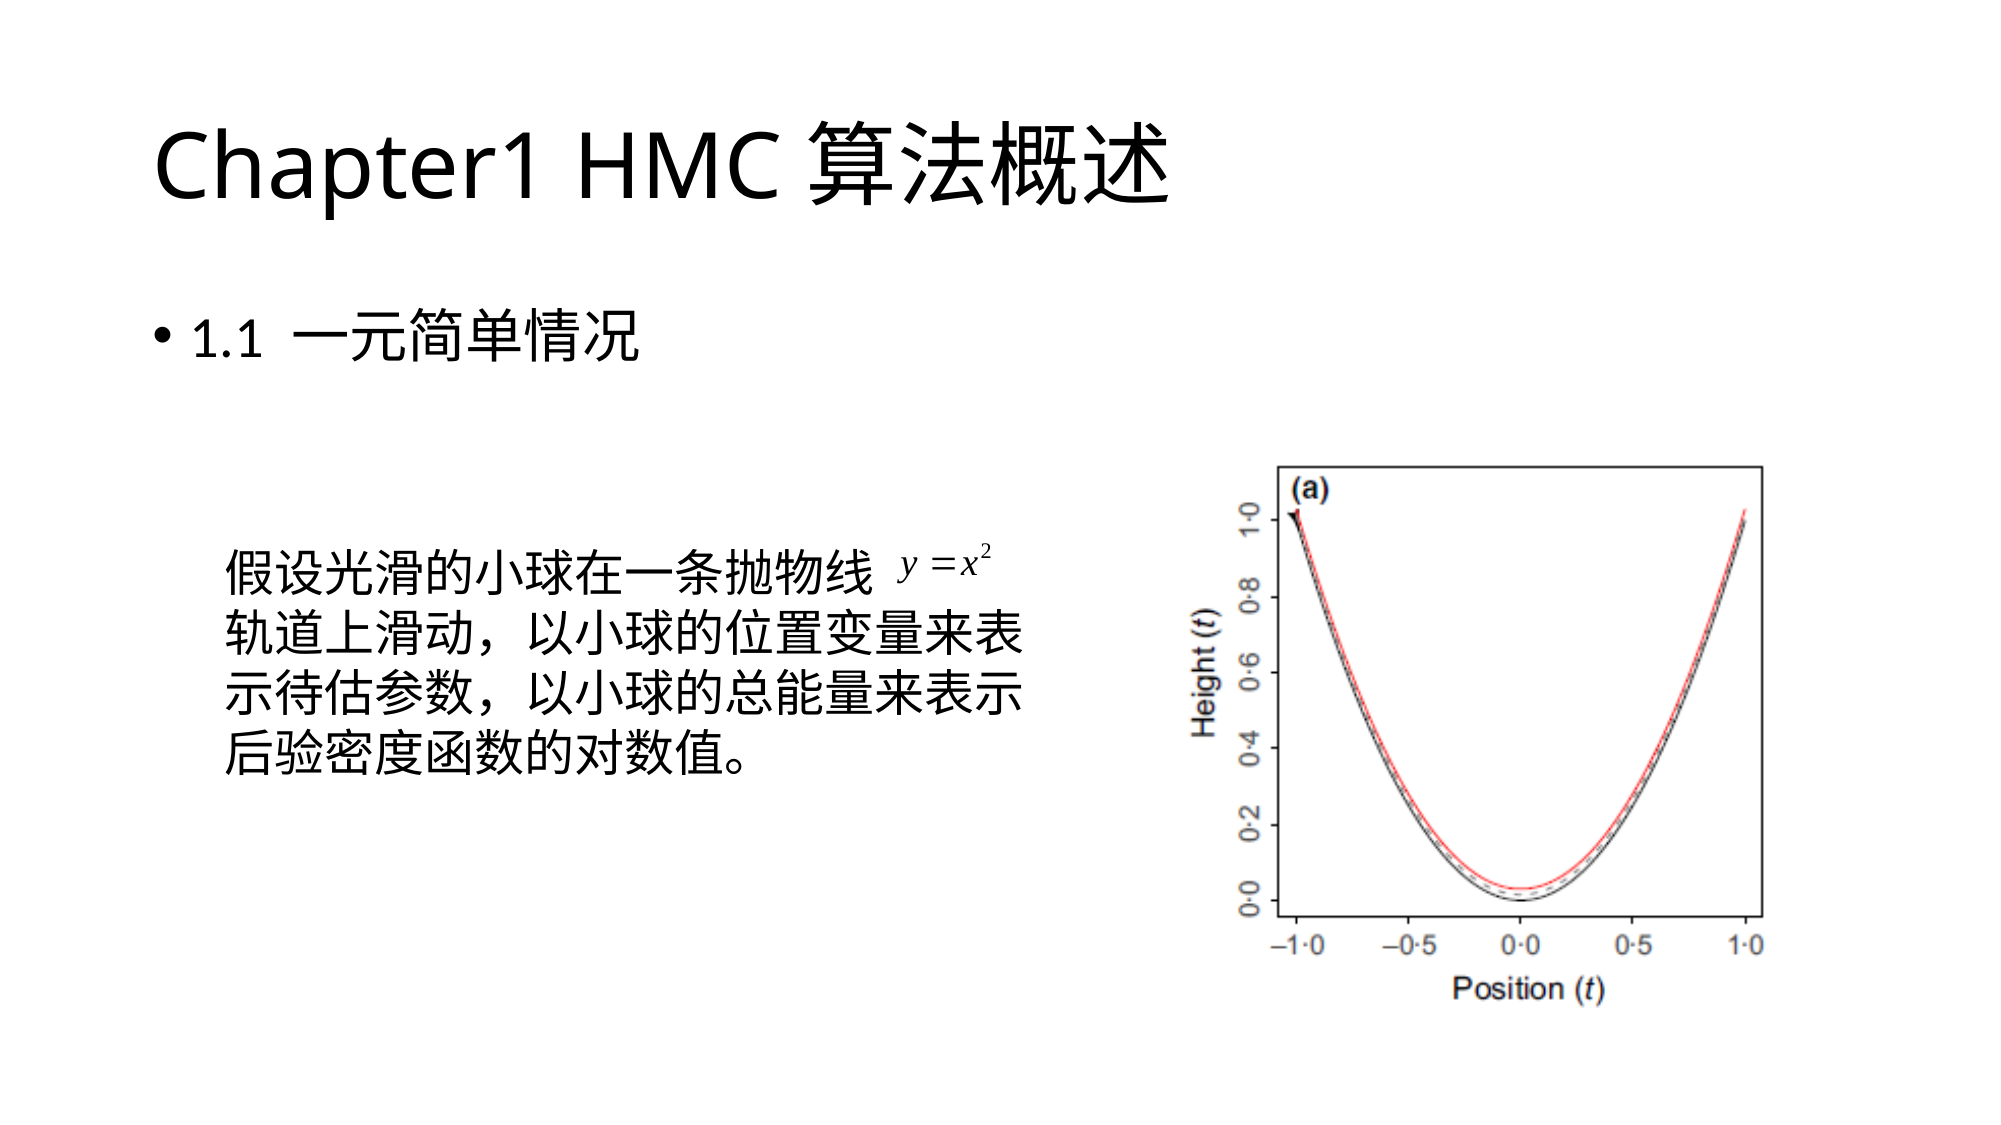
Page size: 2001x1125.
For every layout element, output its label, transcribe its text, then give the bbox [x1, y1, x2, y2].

title Chapter1 HMC算法概述 [137, 59, 1863, 278]
list 1.1 一元简单情况 [137, 299, 1863, 390]
picture [1180, 436, 1784, 1020]
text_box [890, 533, 1000, 592]
text_box 假设光滑的小球在一条抛物线 轨道上滑动，以小球的位置变量来表示待估参数，以小球的总能量来表示后验密度函数的对数值。 [210, 533, 1061, 789]
